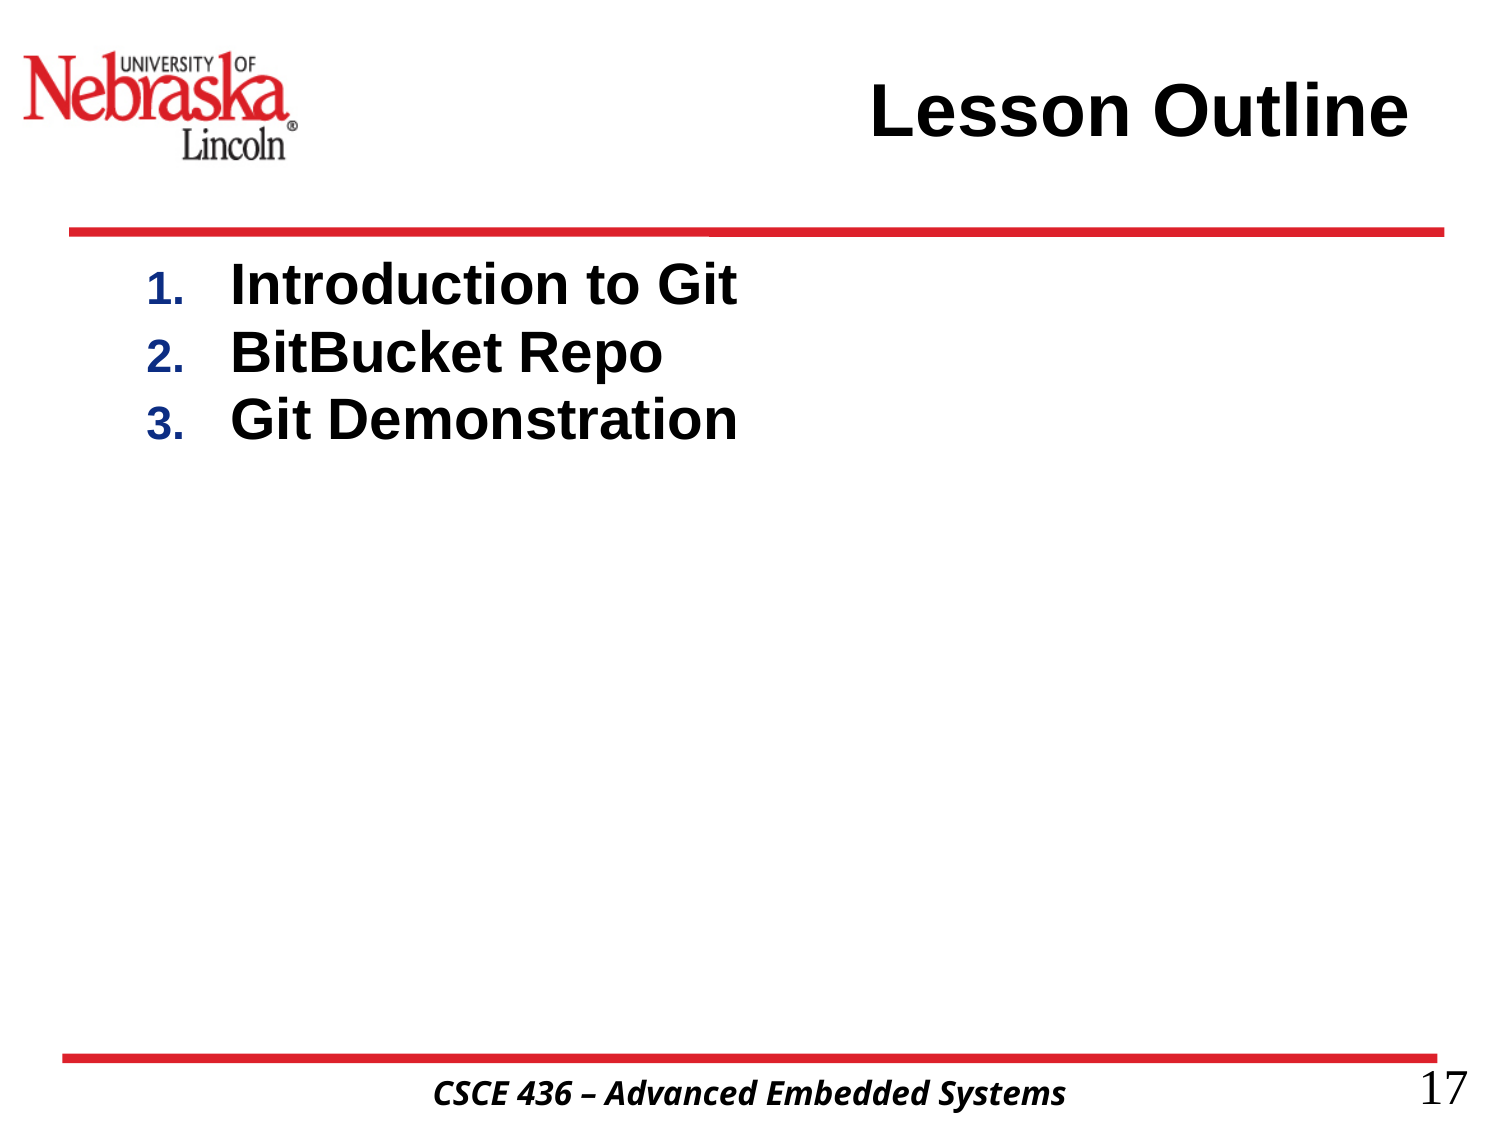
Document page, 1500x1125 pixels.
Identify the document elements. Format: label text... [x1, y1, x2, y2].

picture [1, 32, 313, 181]
list Introduction to Git BitBucket Repo Git Demonstration [131, 251, 1466, 962]
title Lesson Outline [313, 12, 1427, 201]
slide_number 17 [1133, 1046, 1484, 1125]
